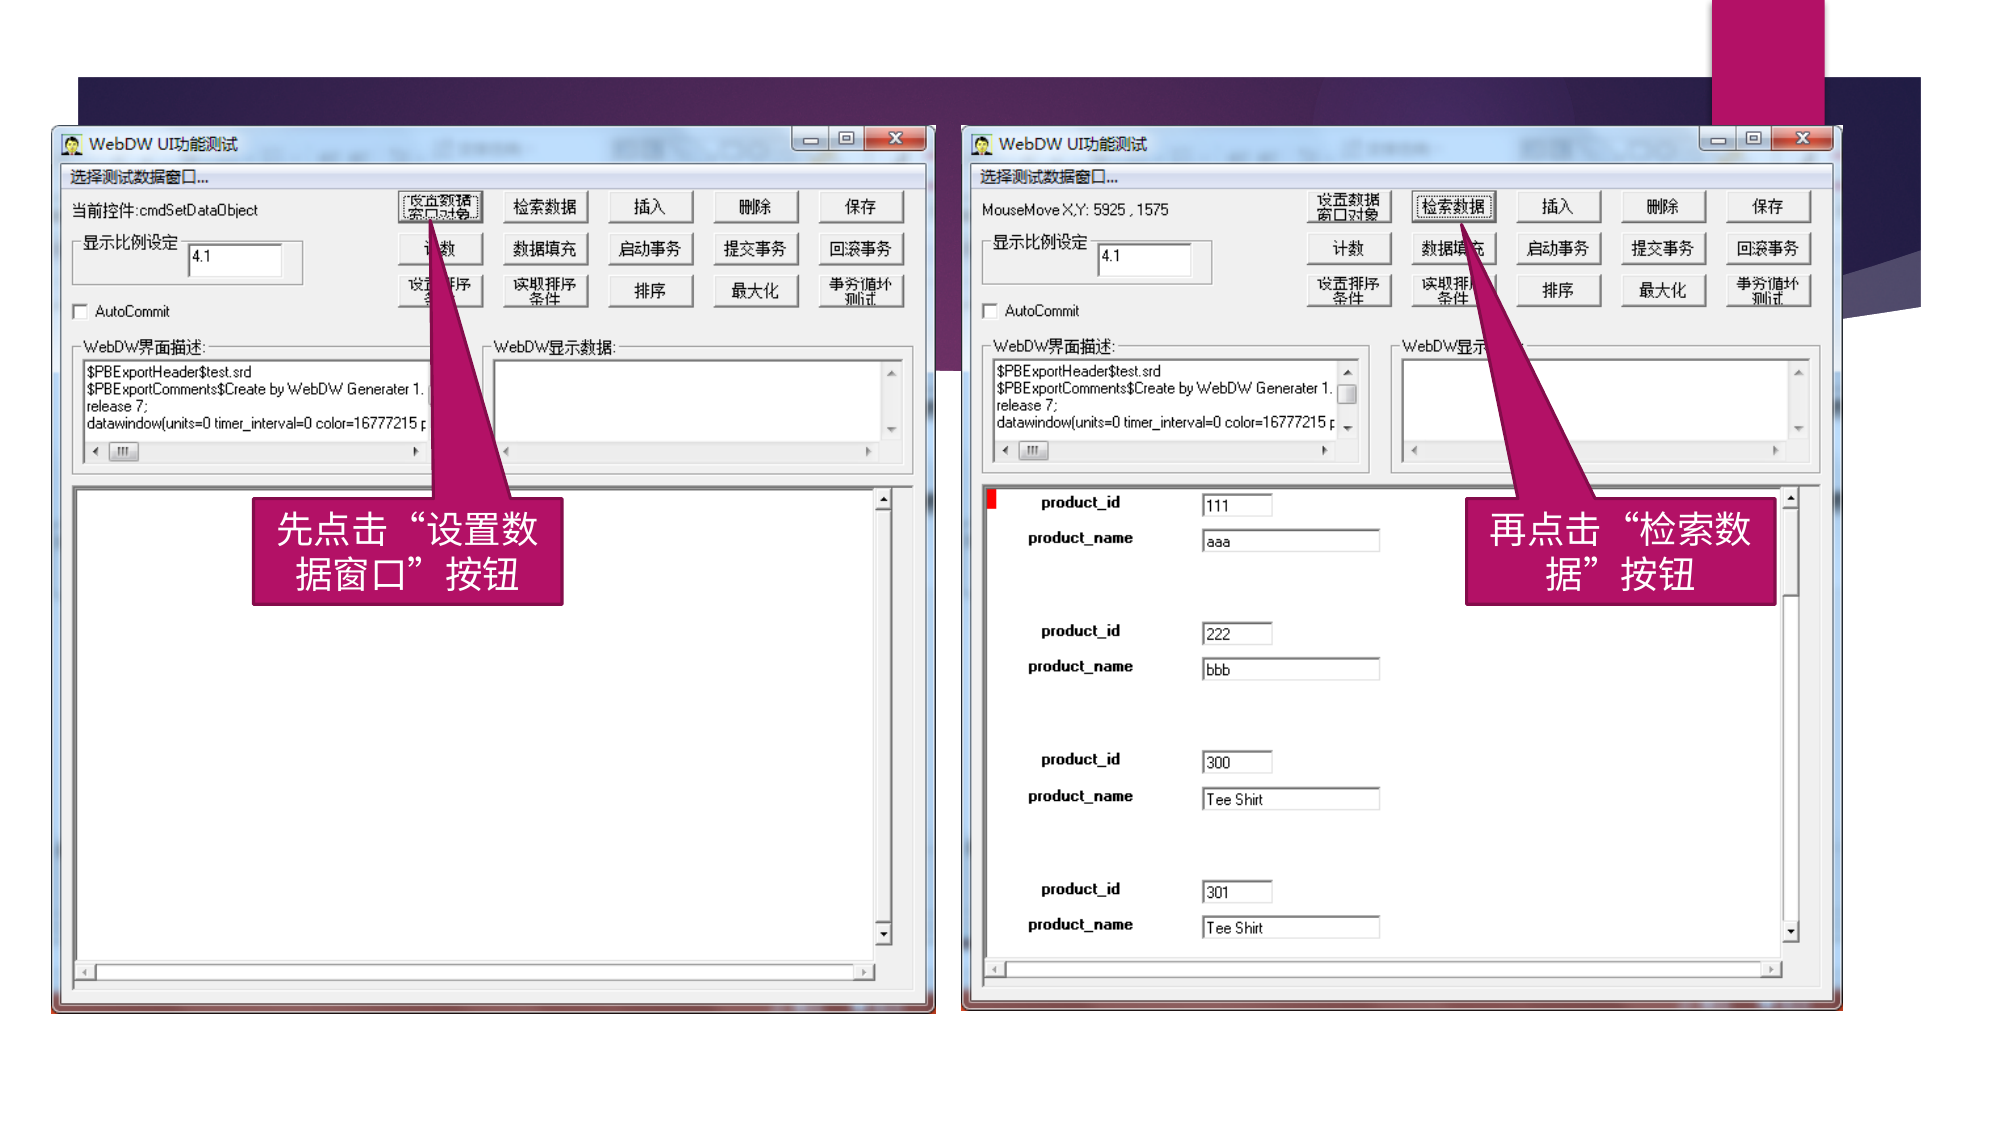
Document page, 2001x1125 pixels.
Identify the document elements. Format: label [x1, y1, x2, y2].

picture [51, 124, 937, 1014]
picture [960, 124, 1843, 1011]
